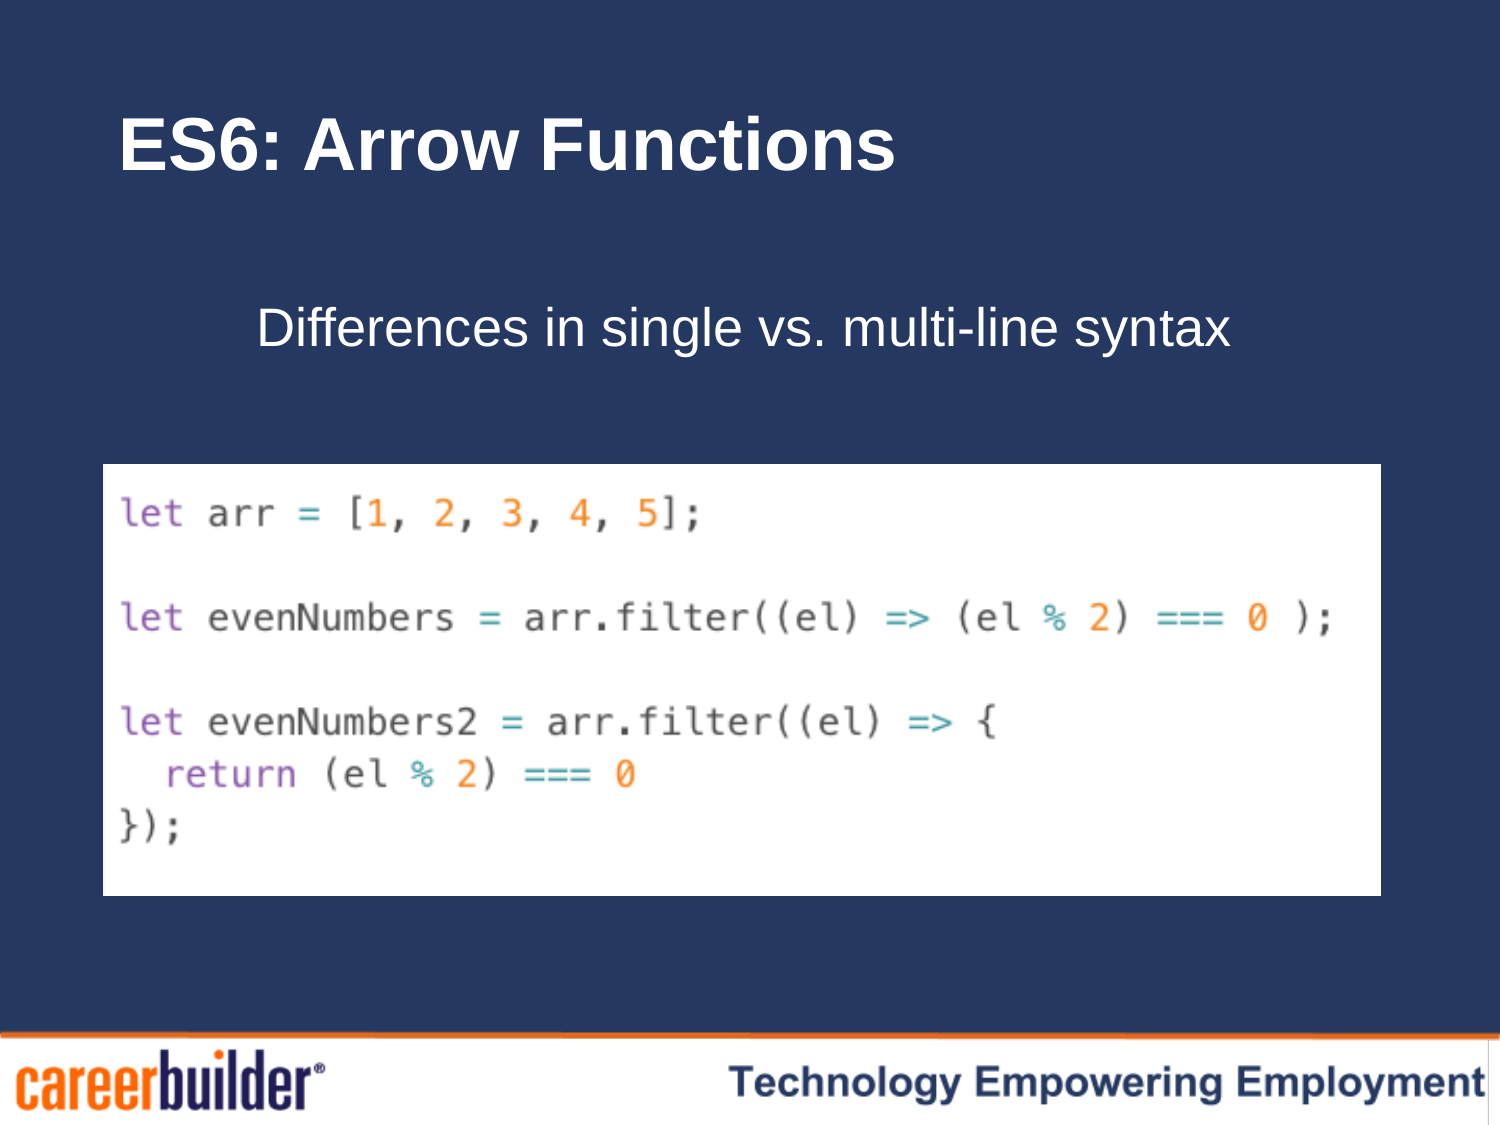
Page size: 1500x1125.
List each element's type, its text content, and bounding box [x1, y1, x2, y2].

picture [0, 0, 1500, 1125]
title ES6: Arrow Functions [103, 37, 1397, 255]
text_box Differences in single vs. multi-line syntax [175, 285, 1314, 365]
